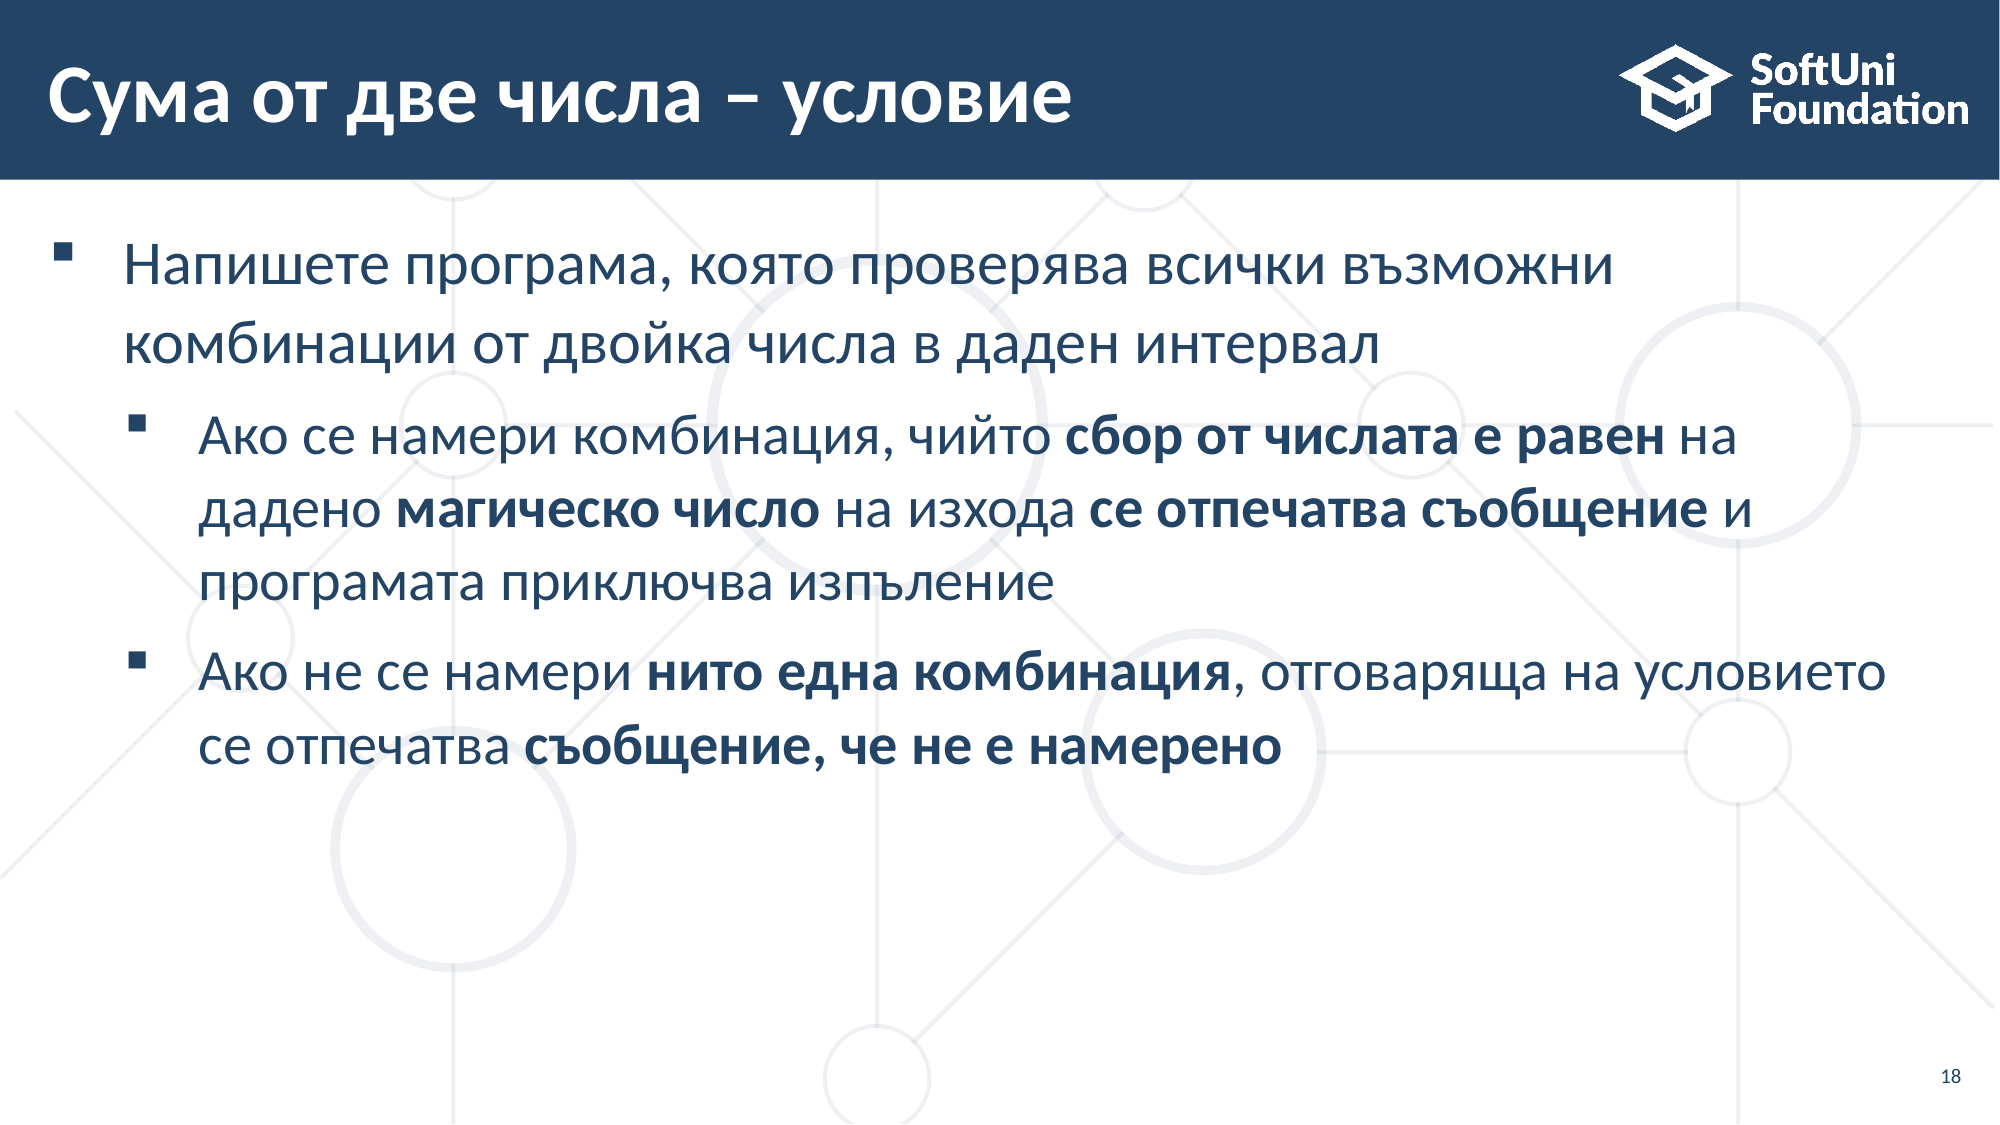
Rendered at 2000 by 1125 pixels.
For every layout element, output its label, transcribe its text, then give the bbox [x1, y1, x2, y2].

picture [1618, 44, 1968, 132]
list Напишете програма, която проверява всички възможни комбинации от двойка числа в даден интервал Ако се намери комбинация, чийто сбор от числата е равен на дадено магическо число на изхода се отпечатва съобщение и програмата приключва изпъление Ако не се намери нито една комбинация, отговаряща на условието се отпечатва съобщение, че не е намерено [31, 212, 1970, 967]
slide_number 18 [1896, 1049, 1968, 1101]
title Сума от две числа – условие [31, 16, 1591, 162]
